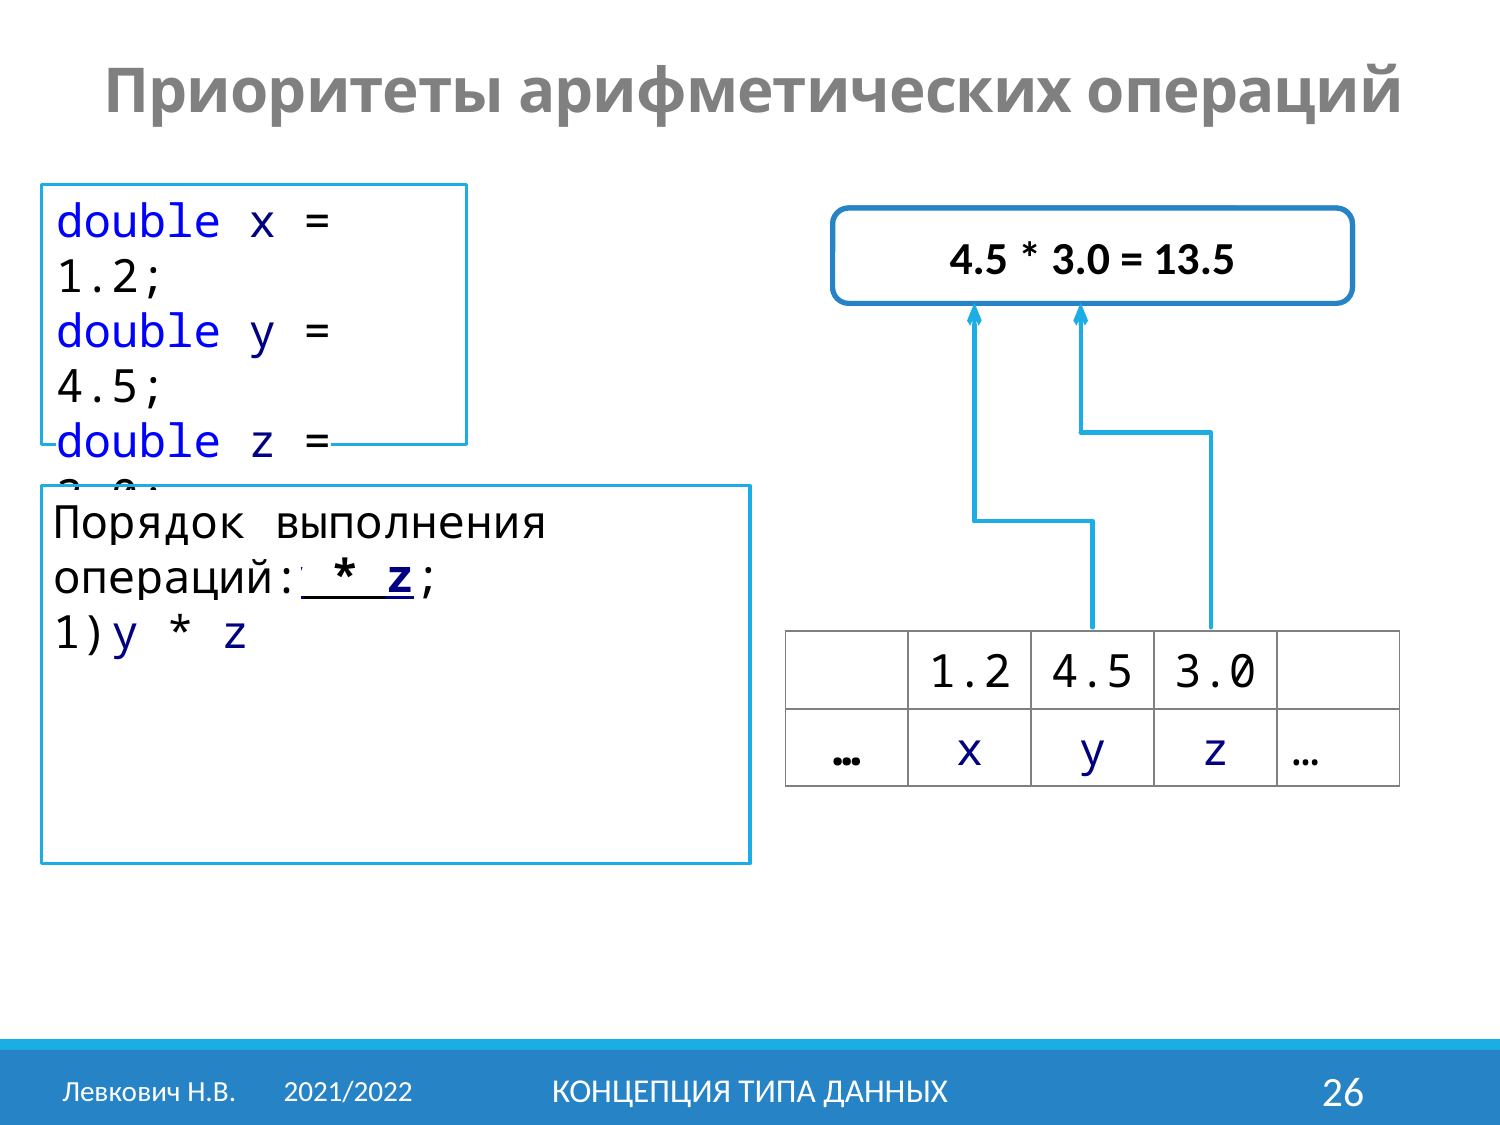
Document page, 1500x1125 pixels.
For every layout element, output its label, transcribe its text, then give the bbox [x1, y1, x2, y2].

text_box double x = 1.2; double y = 4.5; double z = 3.0; x = x + y * z; [41, 184, 467, 445]
table_cell … [1278, 710, 1399, 785]
table_cell y [1032, 710, 1153, 785]
table_header 3.0 [1155, 632, 1276, 708]
table_cell x [909, 710, 1030, 785]
slide_number 26 [1218, 1059, 1380, 1120]
table_header [1278, 632, 1399, 708]
text_box Приоритеты арифметических операций [88, 54, 1427, 197]
table_header 1.2 [909, 632, 1030, 708]
slide_number Левкович Н.В. 2021/2022 [47, 1059, 440, 1120]
table_header [786, 632, 907, 708]
text_box Порядок выполнения операций: 1) y * z [41, 485, 750, 864]
table_cell z [1155, 710, 1276, 785]
table_cell … [786, 710, 907, 785]
table_header 4.5 [1032, 637, 1153, 708]
text_box 4.5 * 3.0 = 13.5 [831, 206, 1354, 305]
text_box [973, 302, 1212, 628]
footer Концепция типа данных [453, 1059, 1047, 1120]
